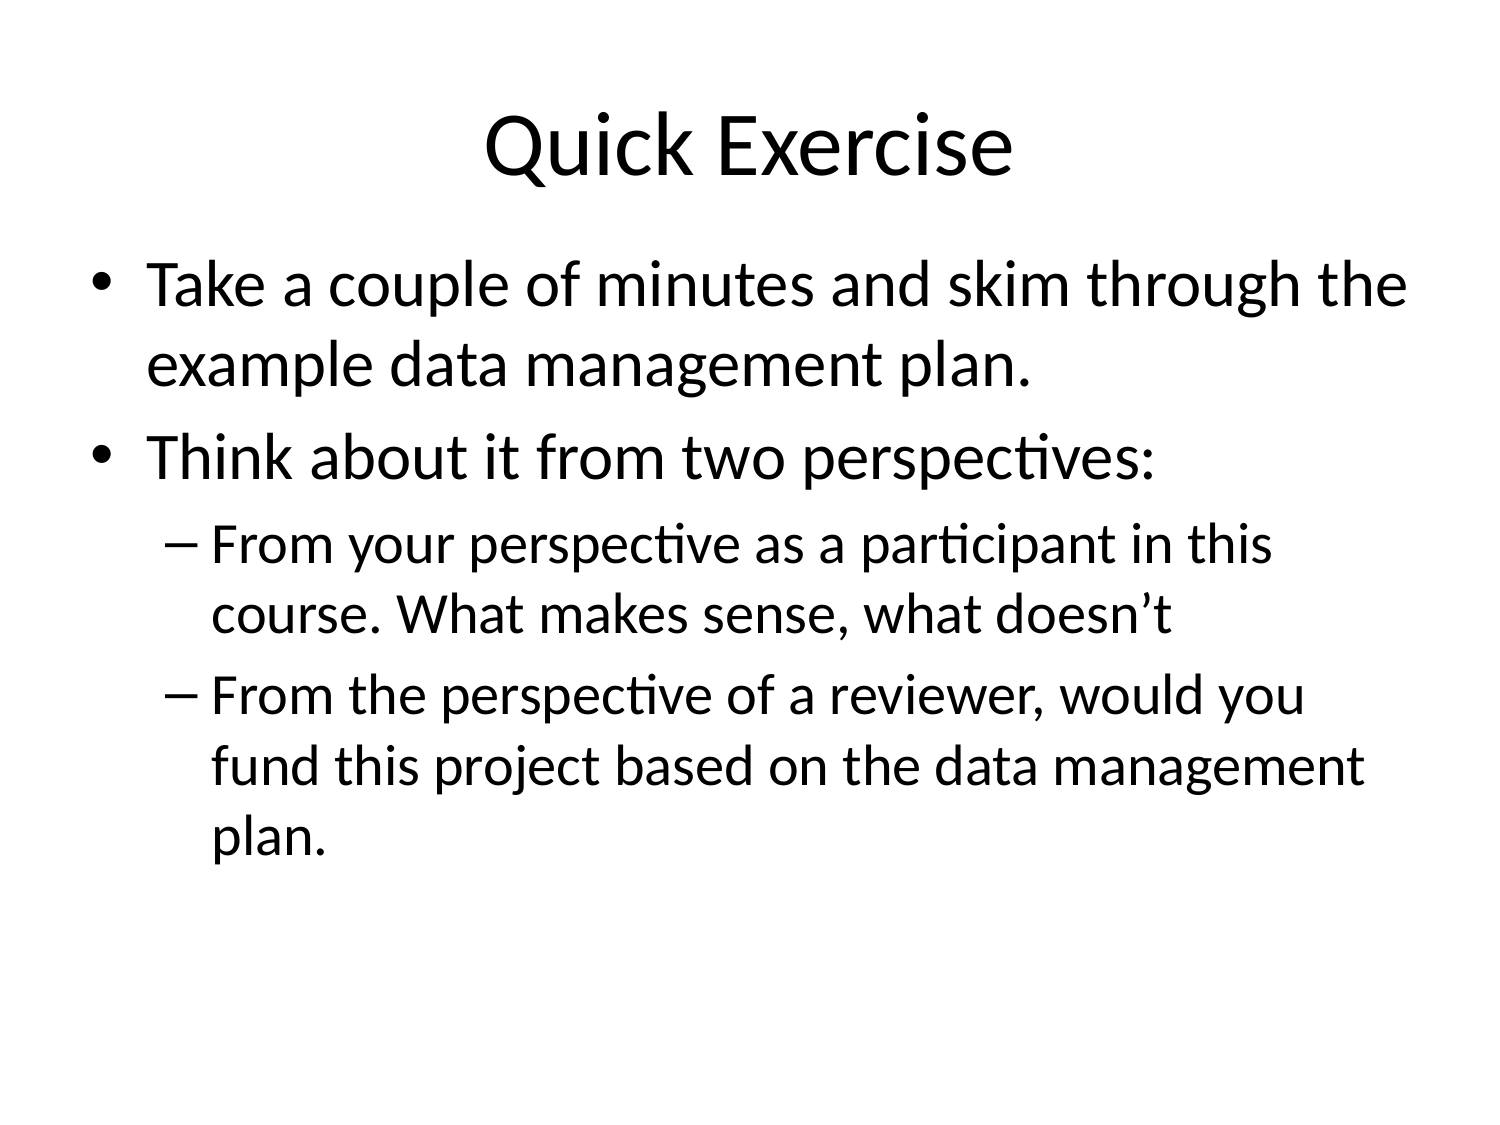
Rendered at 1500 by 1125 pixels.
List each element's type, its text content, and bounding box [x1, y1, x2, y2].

title Quick Exercise [75, 45, 1425, 232]
list Take a couple of minutes and skim through the example data management plan. Think about it from two perspectives: From your perspective as a participant in this course. What makes sense, what doesn’t From the perspective of a reviewer, would you fund this project based on the data management plan. [75, 232, 1425, 1005]
